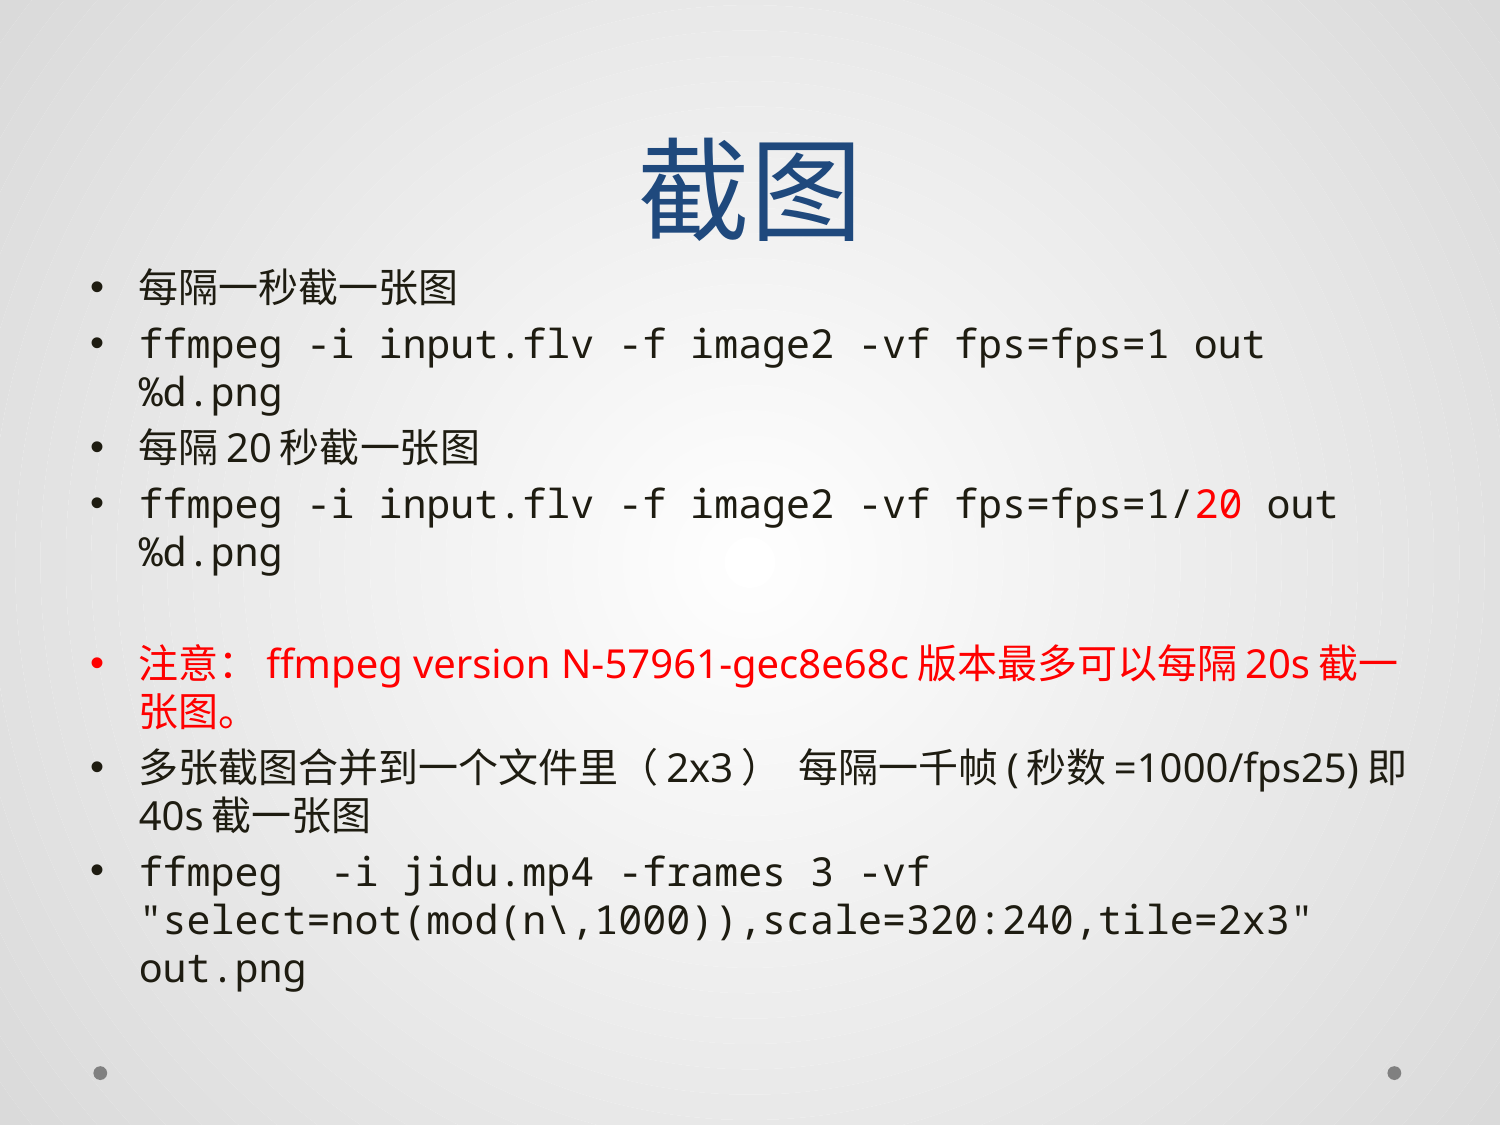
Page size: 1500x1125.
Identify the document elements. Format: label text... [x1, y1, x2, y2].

title 截图 [75, 0, 1425, 255]
list 每隔一秒截一张图 ffmpeg -i input.flv -f image2 -vf fps=fps=1 out%d.png 每隔20秒截一张图 ffmpeg -i input.flv -f image2 -vf fps=fps=1/20 out%d.png 注意：ffmpeg version N-57961-gec8e68c版本最多可以每隔20s截一张图。 多张截图合并到一个文件里（2x3） 每隔一千帧(秒数=1000/fps25)即40s截一张图 ffmpeg -i jidu.mp4 -frames 3 -vf "select=not(mod(n\,1000)),scale=320:240,tile=2x3" out.png [75, 255, 1425, 1005]
